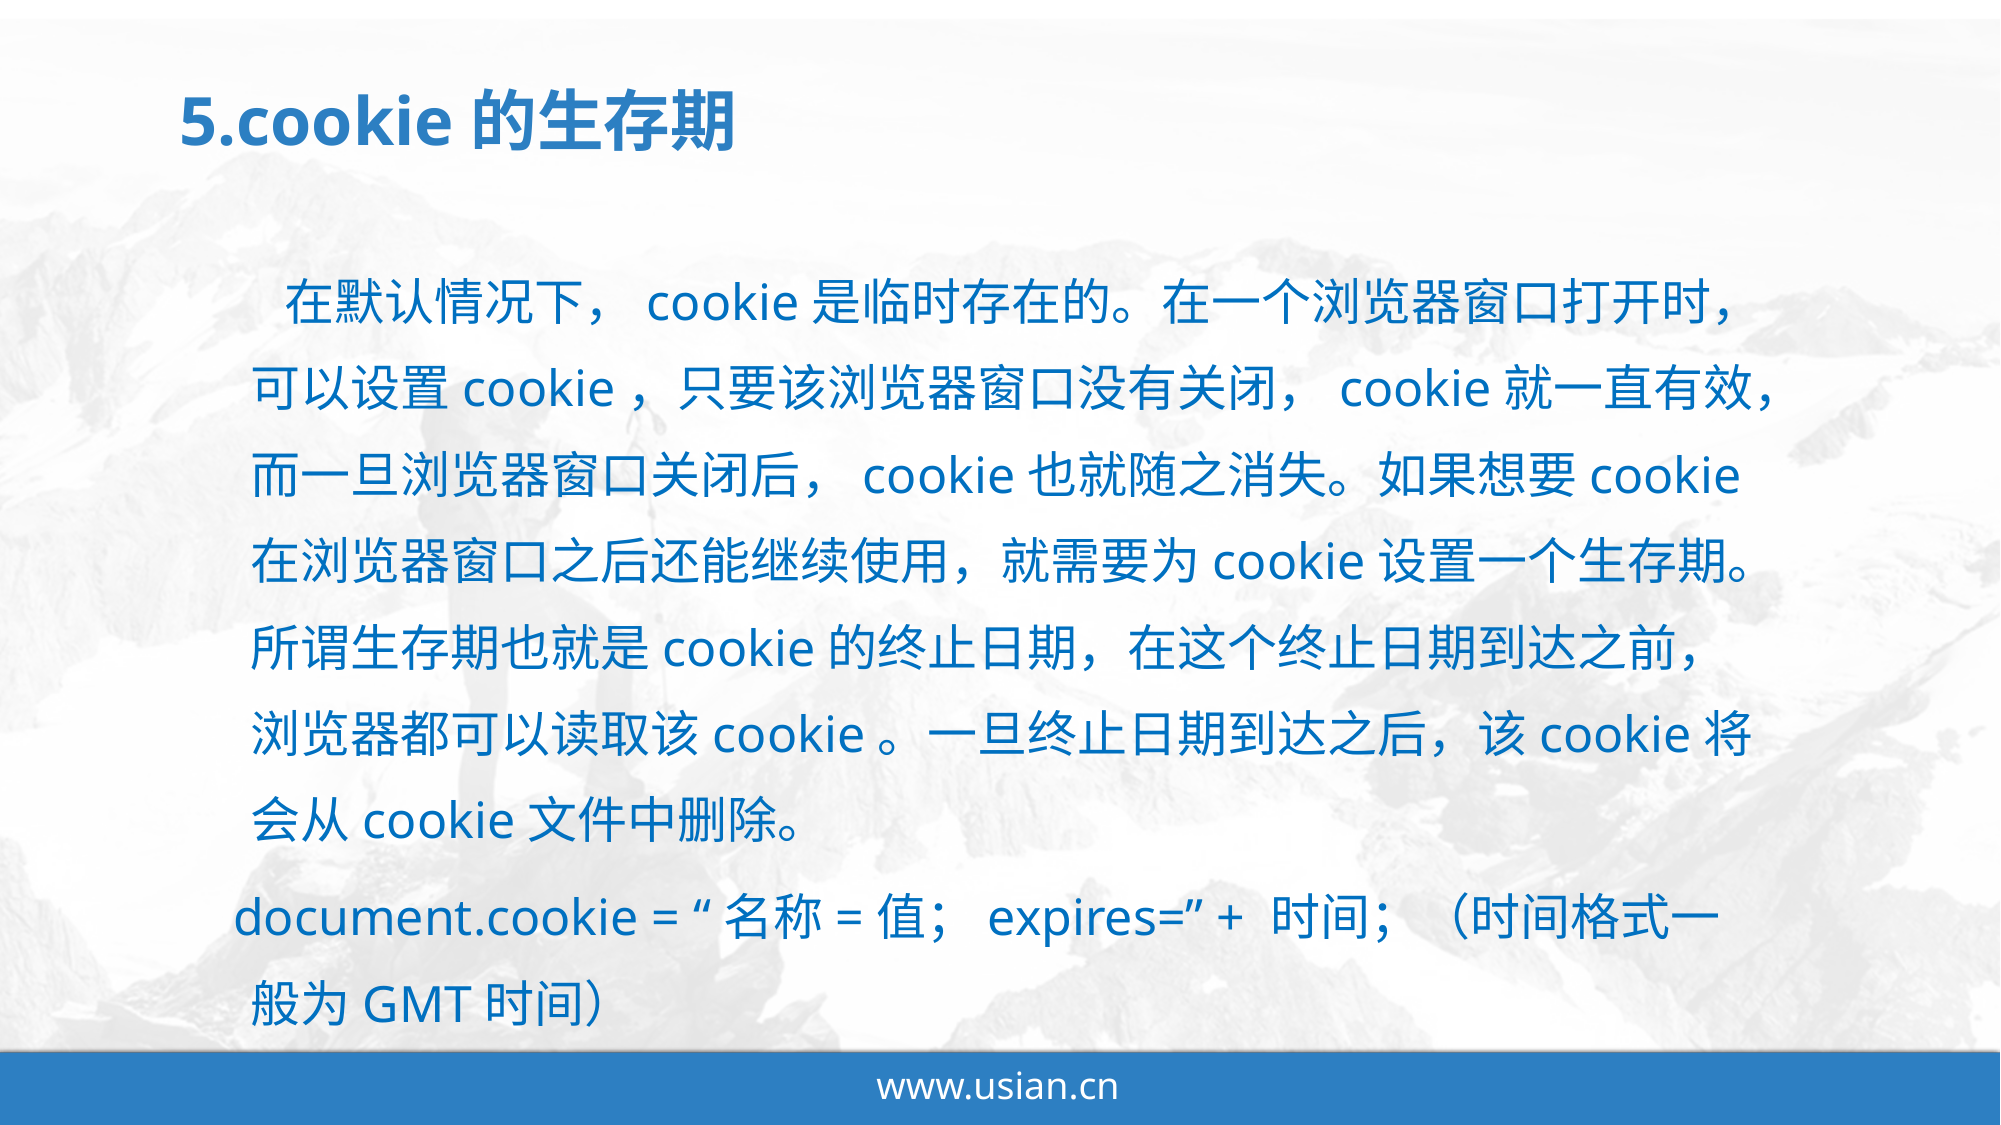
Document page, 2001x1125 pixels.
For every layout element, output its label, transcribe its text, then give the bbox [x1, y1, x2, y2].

picture [0, 0, 2001, 1125]
text_box 在默认情况下，cookie是临时存在的。在一个浏览器窗口打开时，可以设置cookie，只要该浏览器窗口没有关闭，cookie就一直有效，而一旦浏览器窗口关闭后，cookie也就随之消失。如果想要cookie在浏览器窗口之后还能继续使用，就需要为cookie设置一个生存期。所谓生存期也就是cookie的终止日期，在这个终止日期到达之前，浏览器都可以读取该cookie。一旦终止日期到达之后，该cookie将会从cookie文件中删除。 document.cookie = “名称=值；expires=” + 时间；（时间格式一般为GMT时间） [179, 236, 1776, 1040]
title 5.cookie的生存期 [138, 59, 1202, 168]
